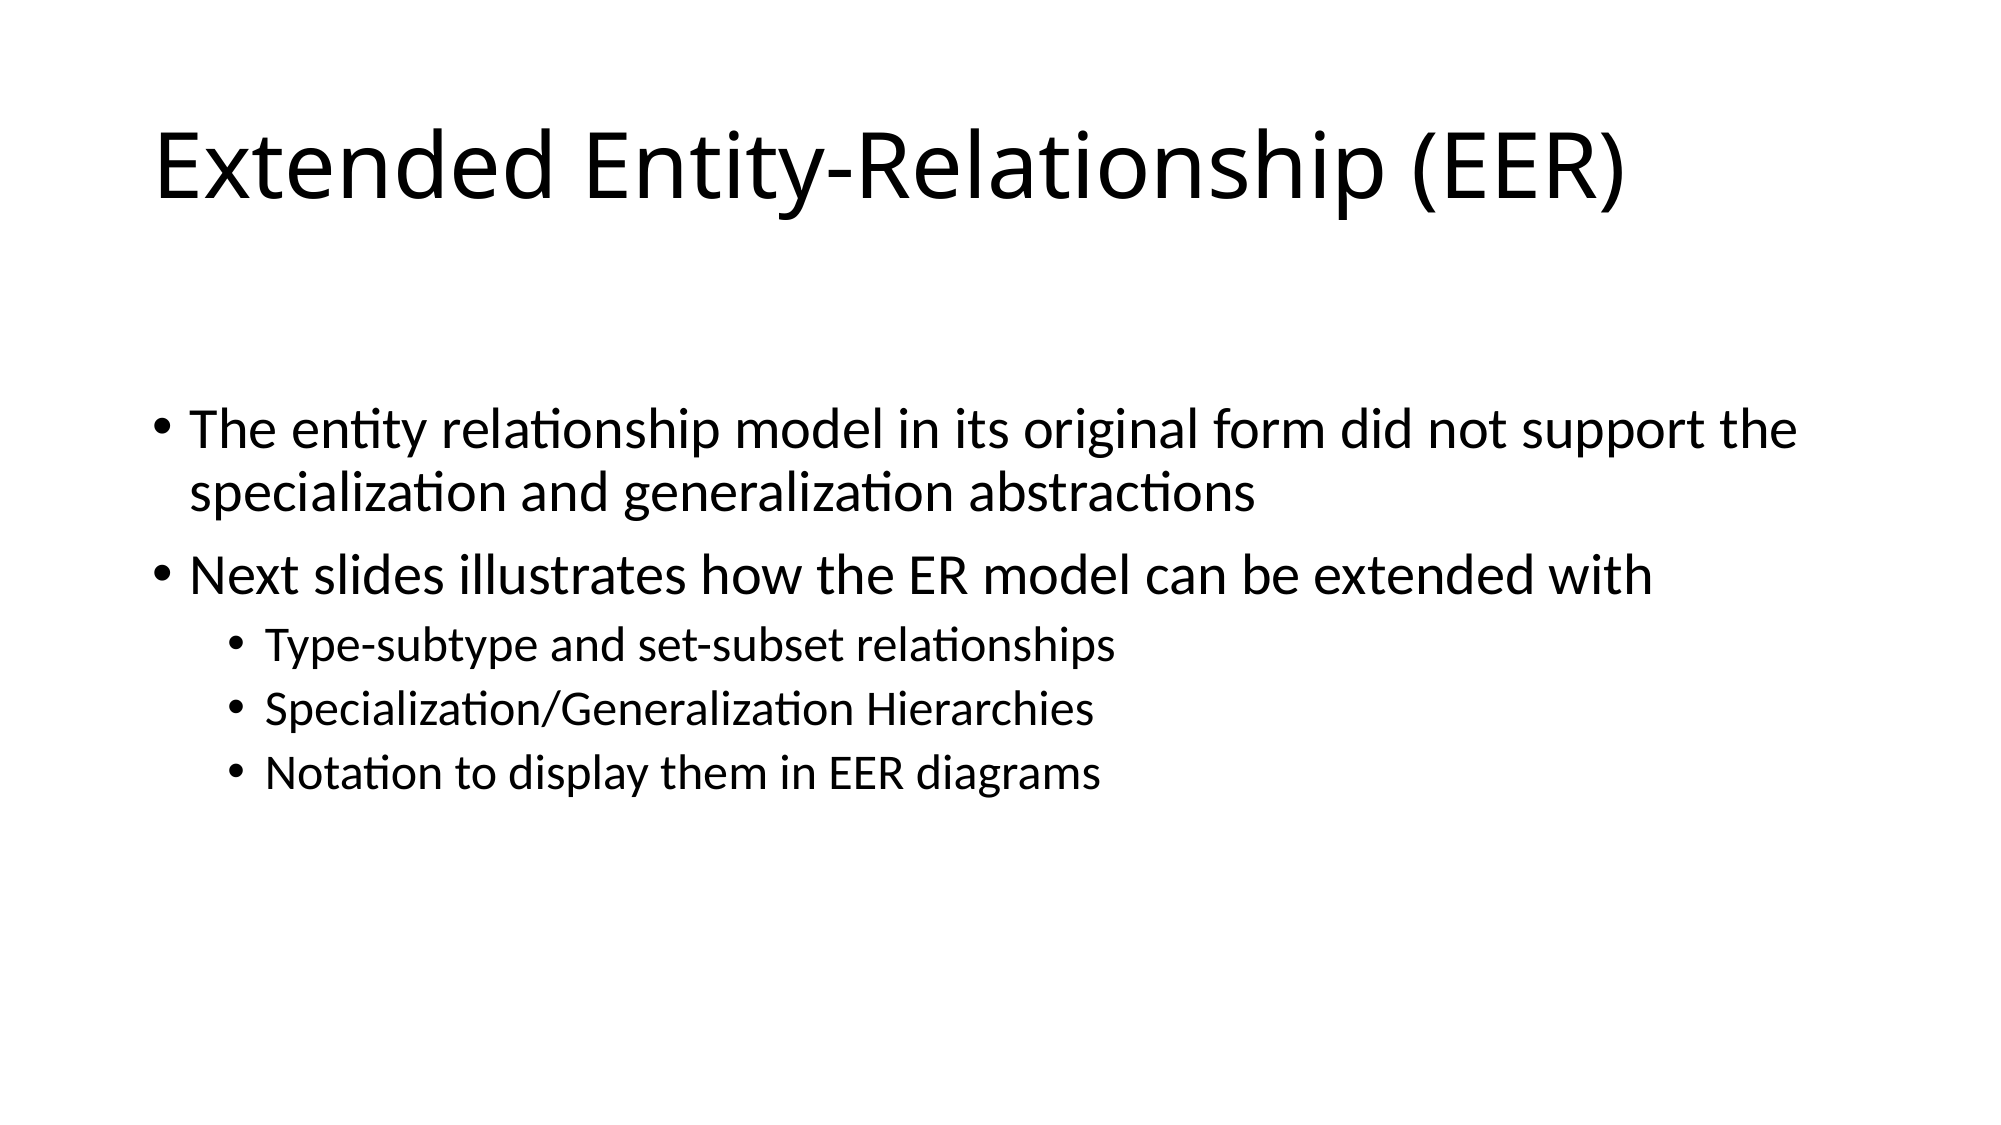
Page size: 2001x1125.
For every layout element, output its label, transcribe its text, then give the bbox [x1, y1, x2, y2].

list The entity relationship model in its original form did not support the specialization and generalization abstractions Next slides illustrates how the ER model can be extended with Type-subtype and set-subset relationships Specialization/Generalization Hierarchies Notation to display them in EER diagrams [137, 299, 1863, 1014]
title Extended Entity-Relationship (EER) [137, 59, 1863, 278]
